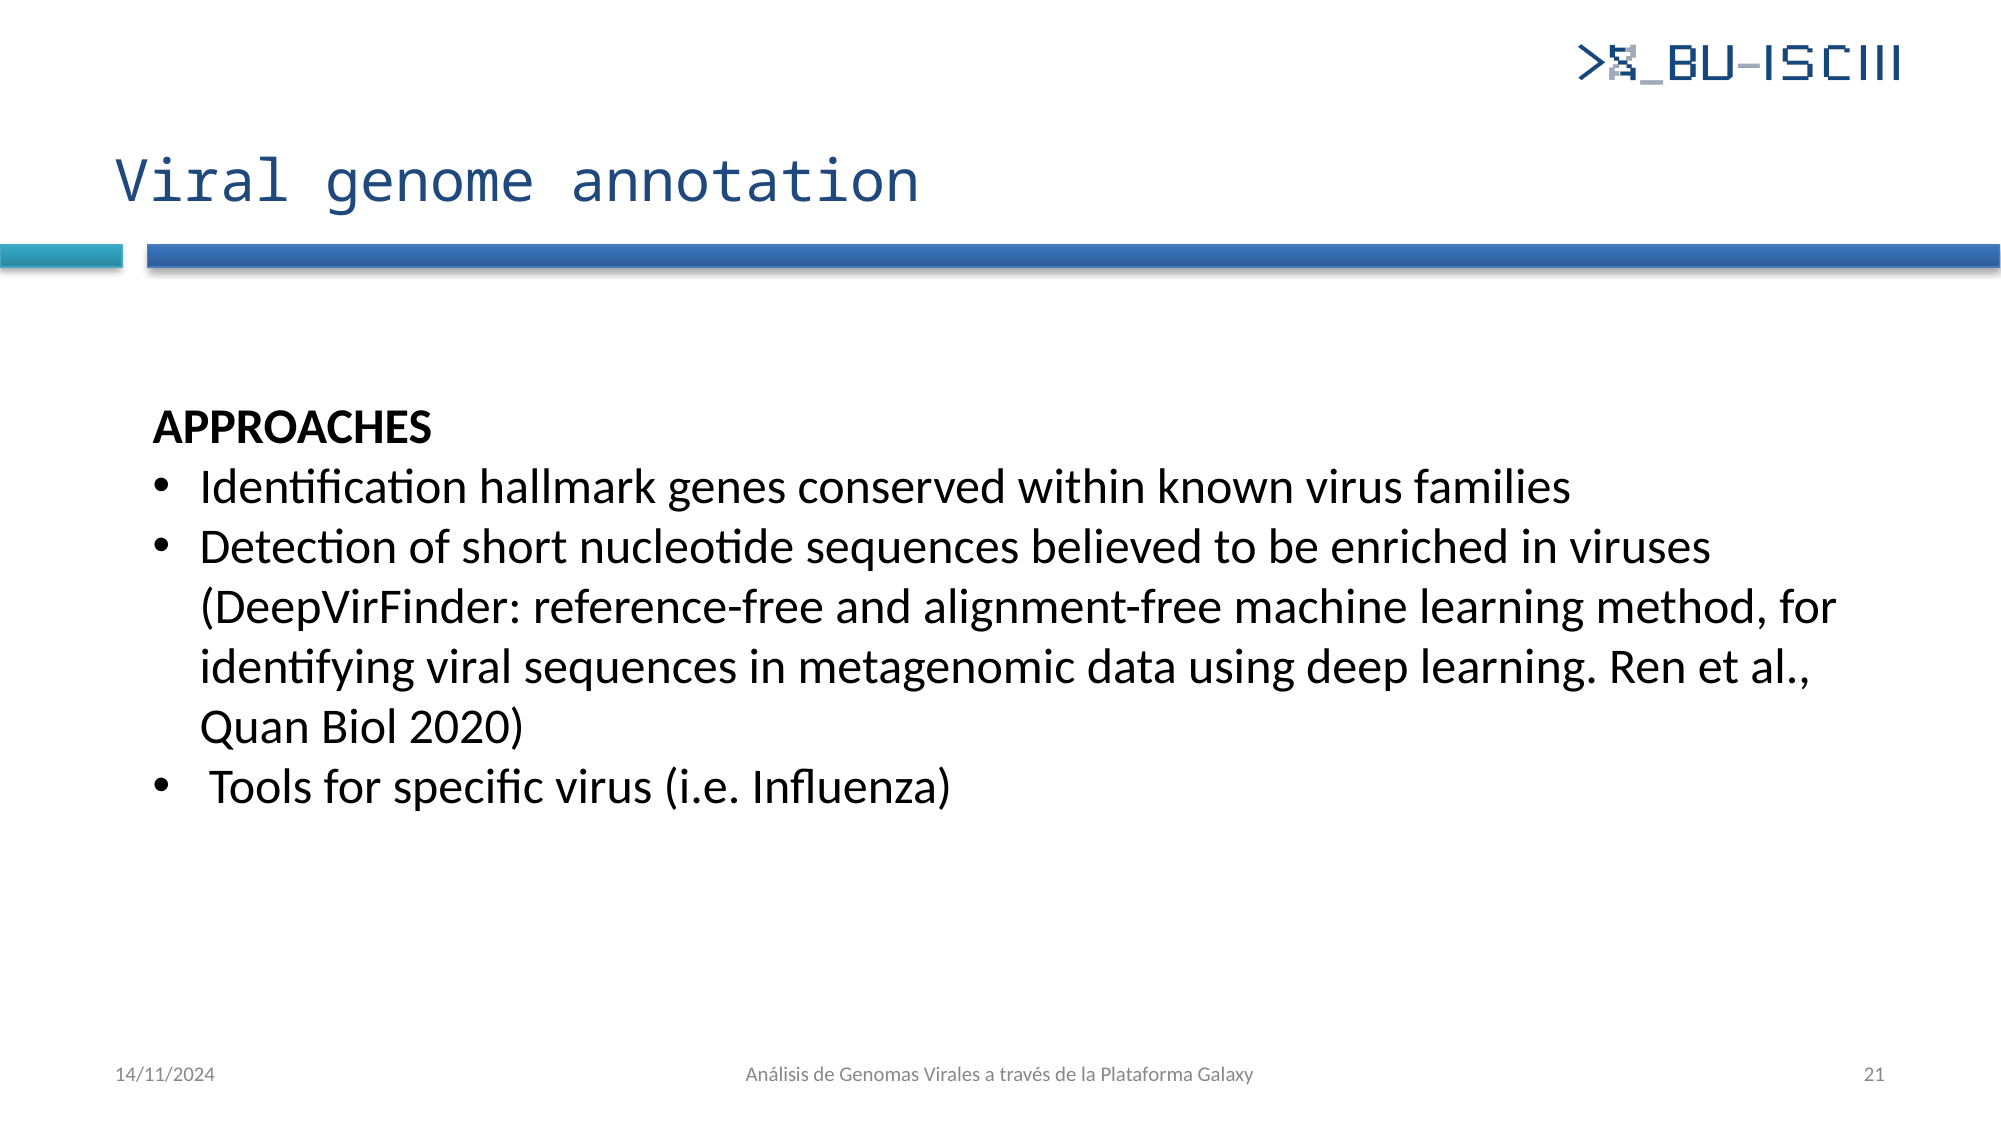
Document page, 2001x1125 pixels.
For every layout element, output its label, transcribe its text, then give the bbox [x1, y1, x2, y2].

slide_number ‹#› [1433, 1042, 1900, 1103]
title Viral genome annotation [99, 113, 1900, 244]
text_box APPROACHES Identification hallmark genes conserved within known virus families Detection of short nucleotide sequences believed to be enriched in viruses (DeepVirFinder: reference-free and alignment-free machine learning method, for identifying viral sequences in metagenomic data using deep learning. Ren et al., Quan Biol 2020) Tools for specific virus (i.e. Influenza) [137, 326, 1936, 882]
footer Análisis de Genomas Virales a través de la Plataforma Galaxy [683, 1042, 1317, 1103]
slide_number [99, 1042, 567, 1103]
picture [1566, 15, 1914, 106]
